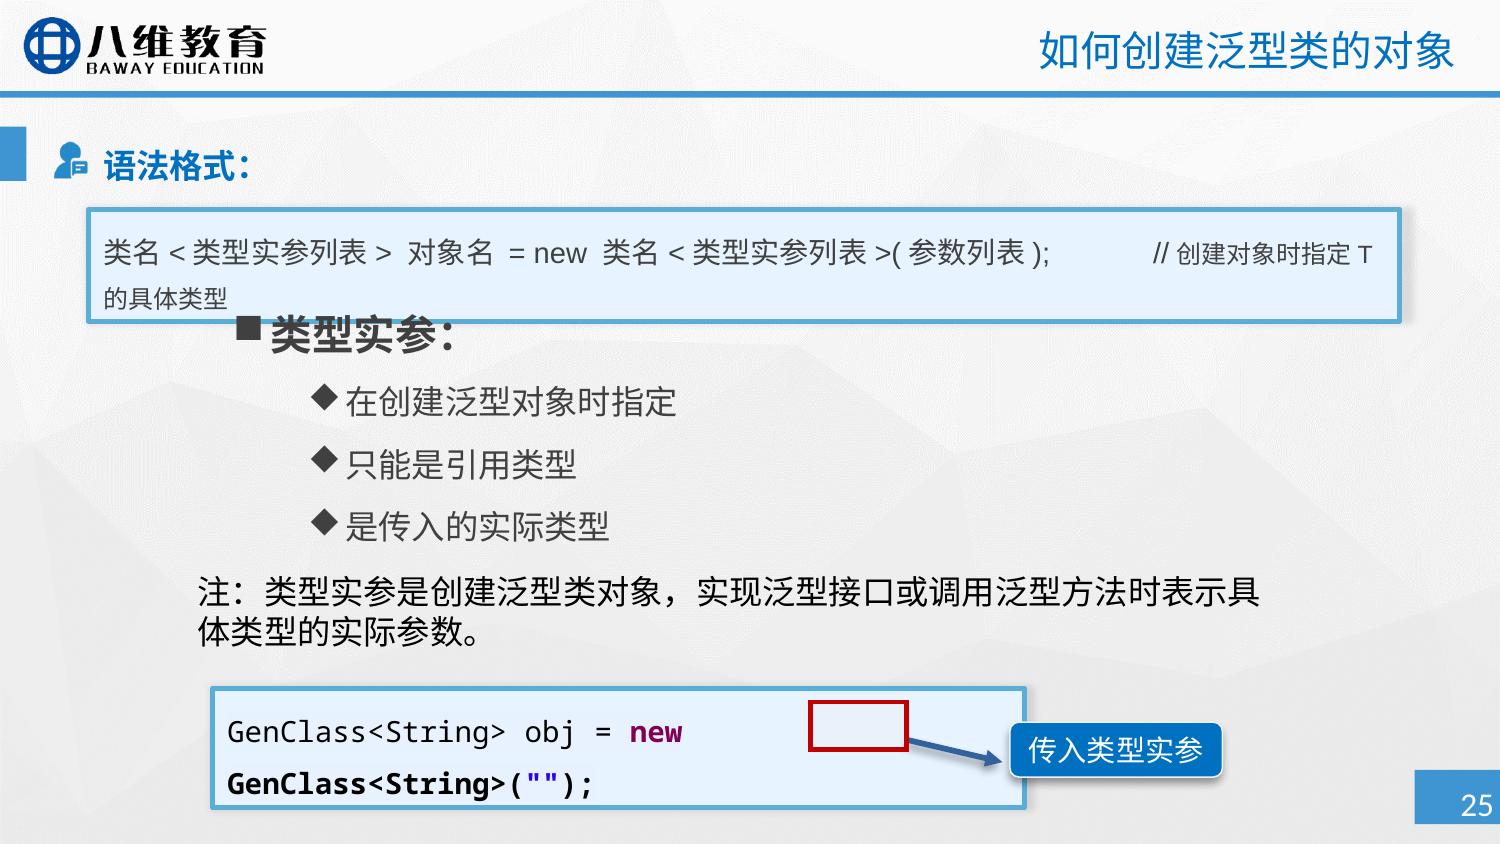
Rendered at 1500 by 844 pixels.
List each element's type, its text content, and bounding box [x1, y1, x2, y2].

picture [0, 98, 1500, 844]
picture [0, 0, 1500, 91]
text_box 注：类型实参是创建泛型类对象，实现泛型接口或调用泛型方法时表示具体类型的实际参数。 [182, 563, 1306, 659]
subtitle 语法格式： [88, 138, 1317, 198]
title 如何创建泛型类的对象 [360, 23, 1471, 84]
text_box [212, 688, 1223, 777]
text_box 类型实参： 在创建泛型对象时指定 只能是引用类型 是传入的实际类型 [218, 299, 1258, 563]
text_box 类名<类型实参列表> 对象名 = new 类名<类型实参列表>(参数列表); //创建对象时指定T的具体类型 [88, 209, 1400, 322]
